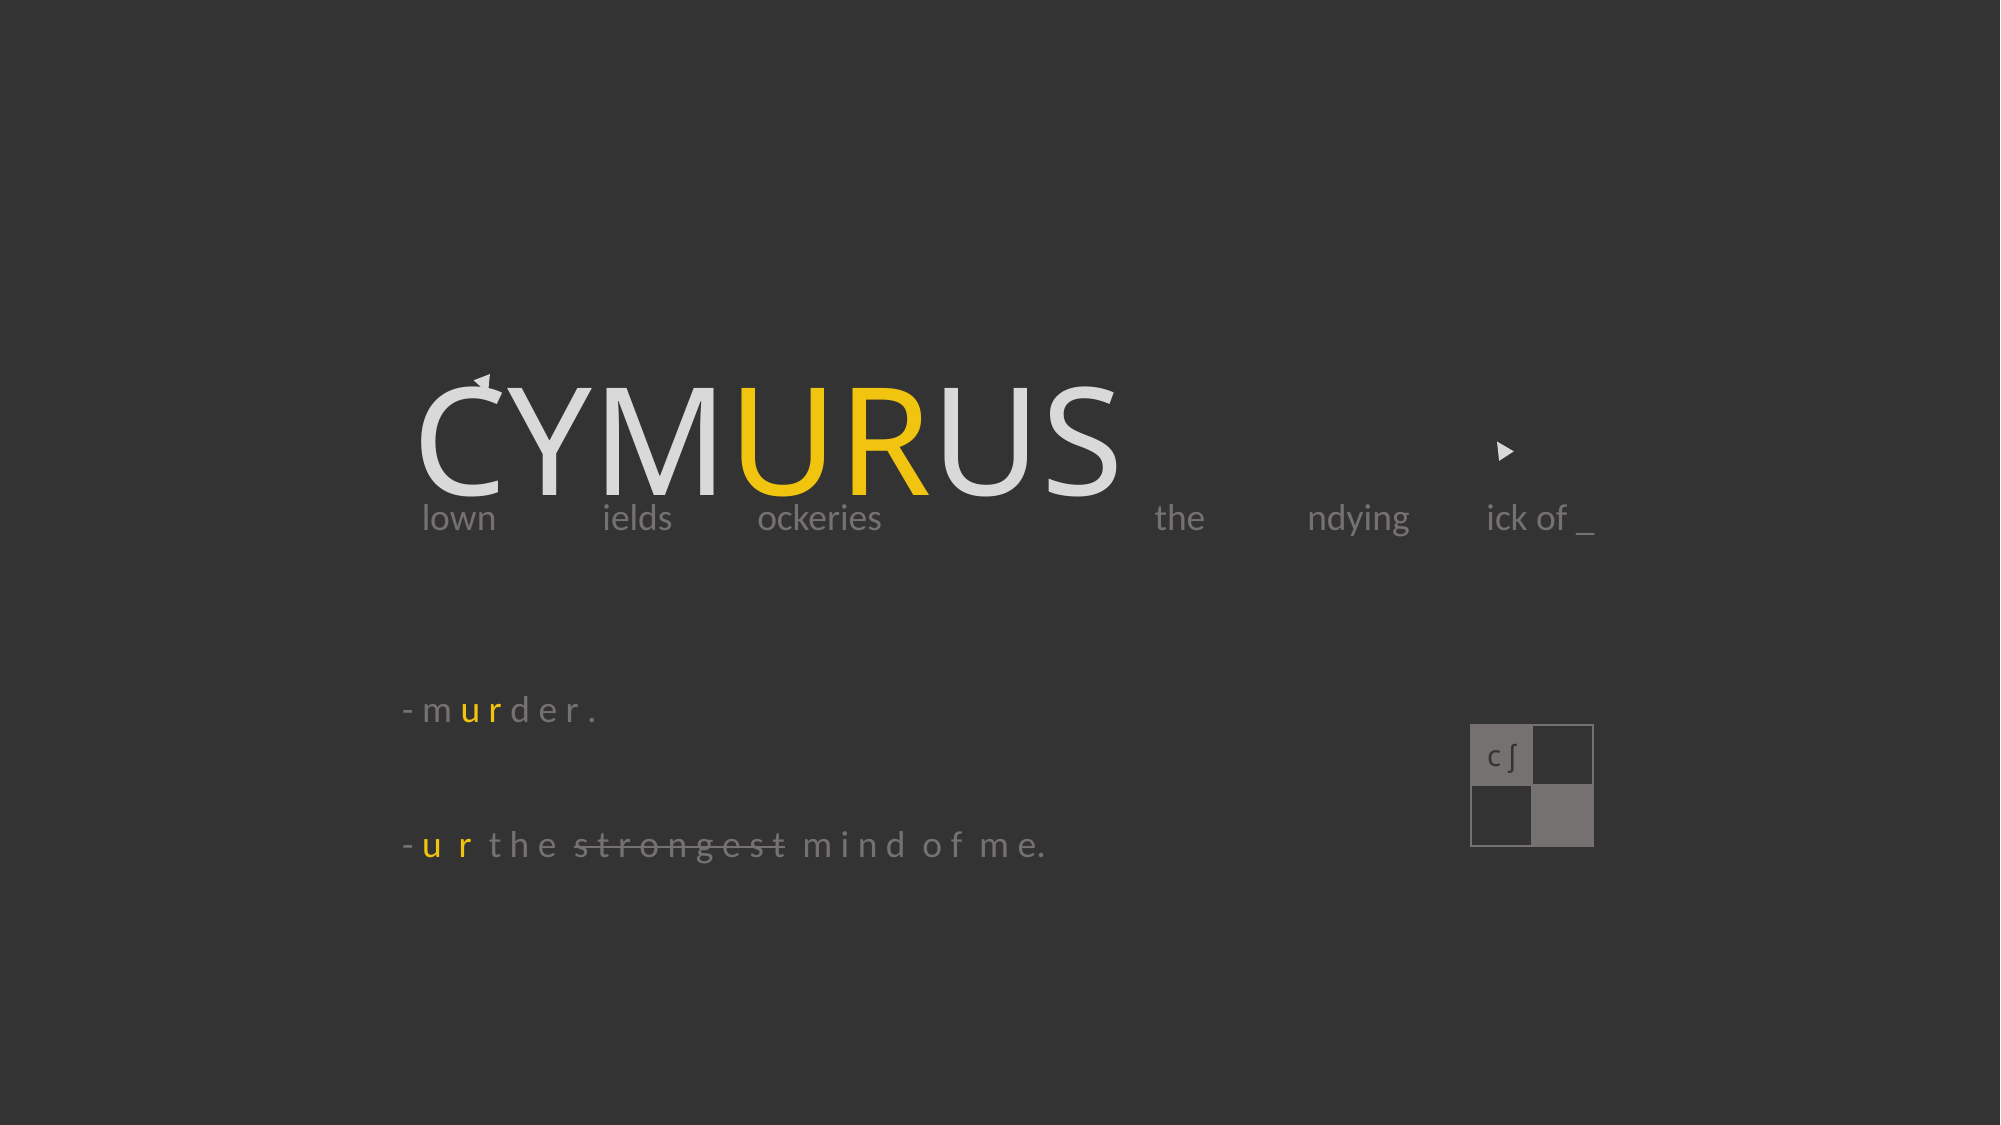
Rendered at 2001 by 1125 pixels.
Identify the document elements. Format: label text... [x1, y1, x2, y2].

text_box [384, 360, 1616, 591]
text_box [1471, 724, 1593, 847]
text_box - m u r d e r . - u r t h e s t r o n g e s t m i n d o f m e. [386, 607, 1091, 943]
